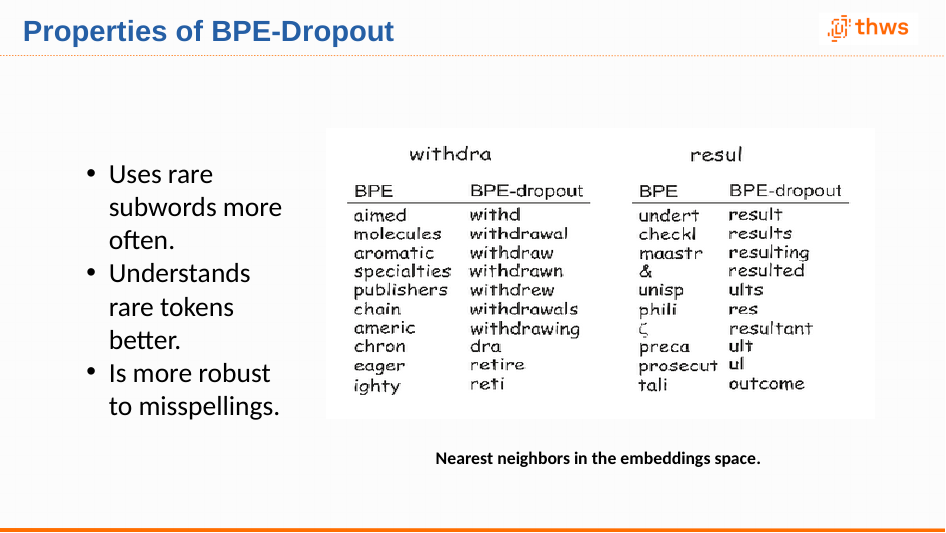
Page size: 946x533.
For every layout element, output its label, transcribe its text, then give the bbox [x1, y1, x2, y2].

title Properties of BPE-Dropout [22, 12, 498, 48]
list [326, 127, 875, 420]
text_box Uses rare subwords more often. Understands rare tokens better. Is more robust to misspellings. [71, 148, 312, 429]
text_box Nearest neighbors in the embeddings space. [420, 439, 848, 476]
picture [0, 0, 945, 532]
